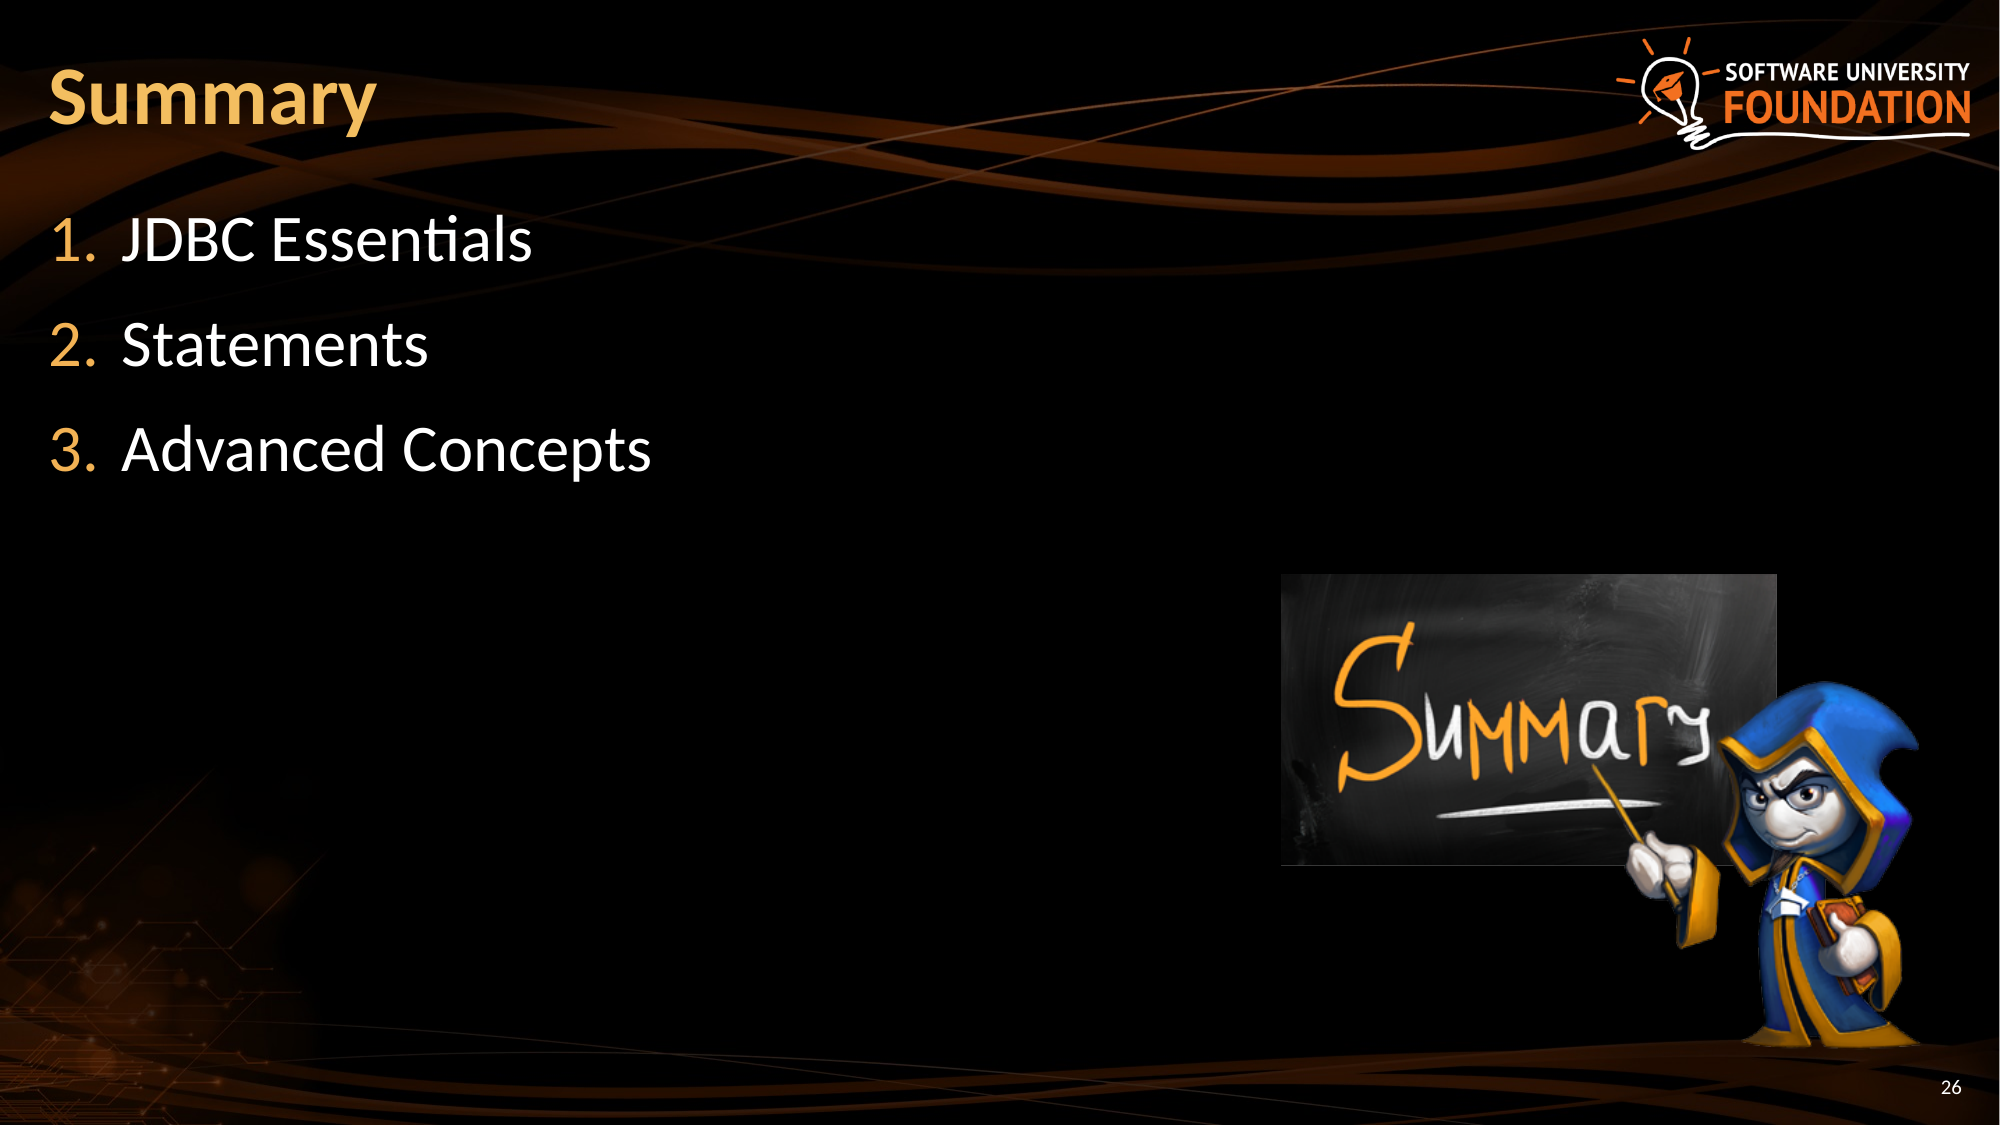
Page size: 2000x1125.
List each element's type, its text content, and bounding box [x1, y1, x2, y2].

title Summary [30, 6, 1602, 189]
picture [0, 0, 2000, 1125]
list JDBC Essentials Statements Advanced Concepts [31, 188, 1968, 1103]
